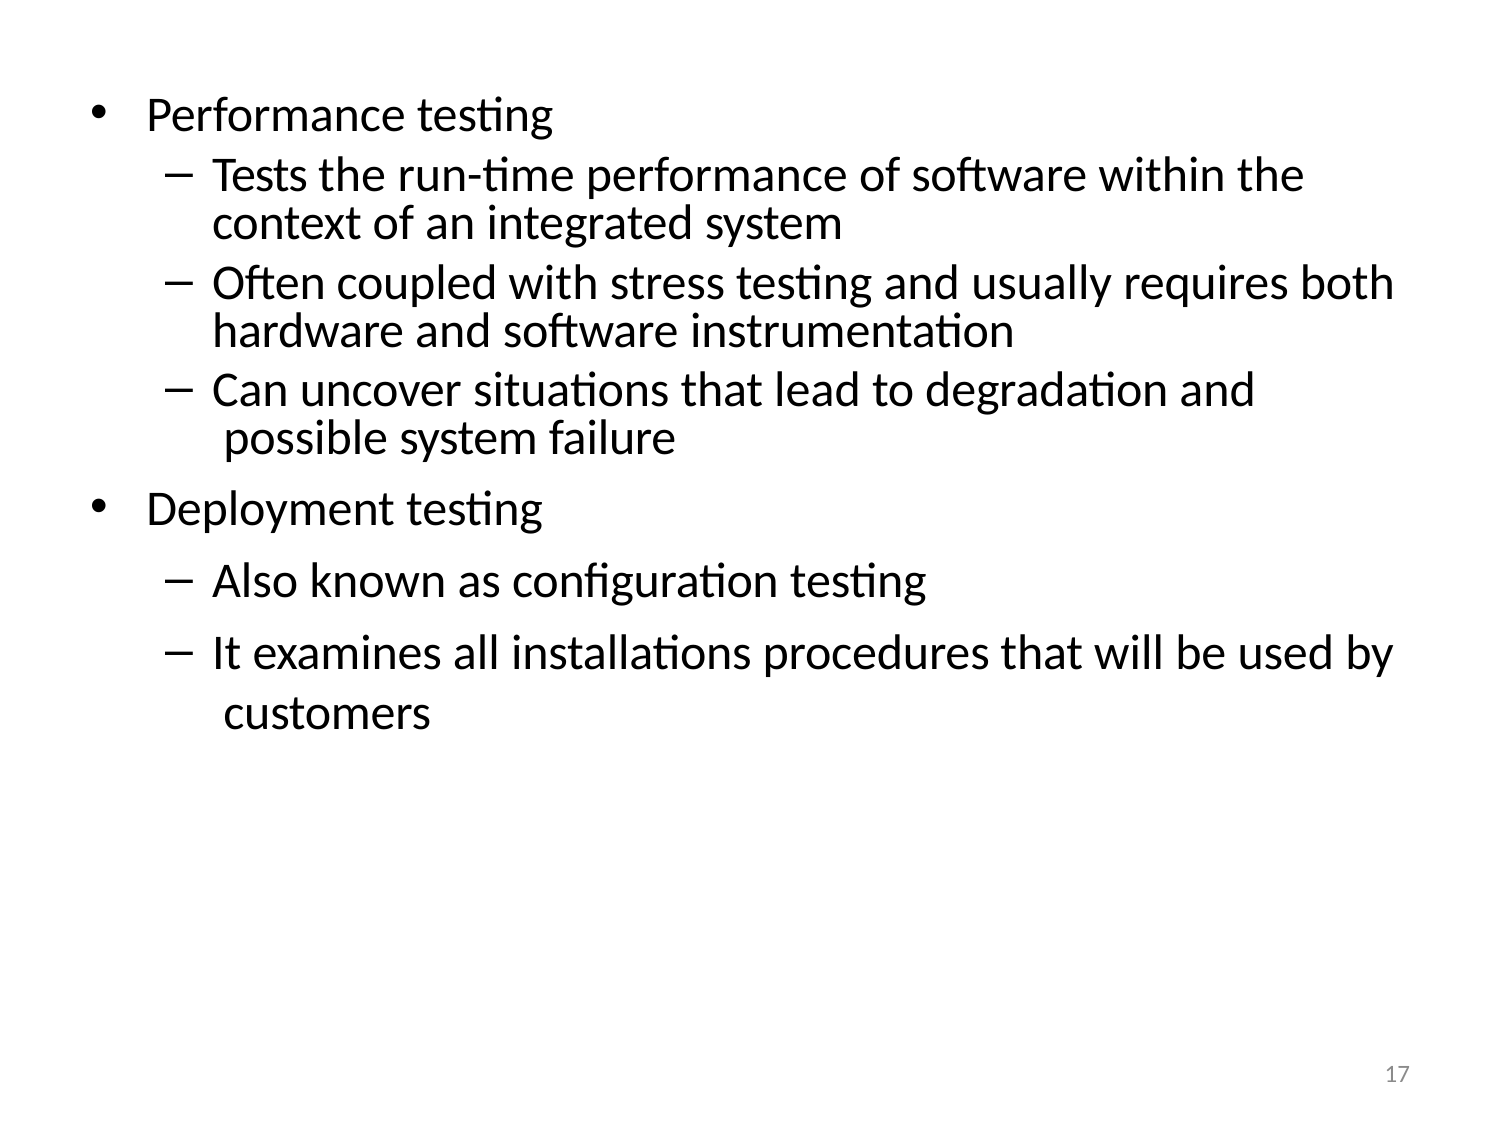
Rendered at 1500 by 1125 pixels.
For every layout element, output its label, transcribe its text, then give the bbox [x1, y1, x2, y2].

slide_number 17 [1074, 1042, 1425, 1103]
text_box Performance testing Tests the run-time performance of software within the context of an integrated system Often coupled with stress testing and usually requires both hardware and software instrumentation Can uncover situations that lead to degradation and possible system failure Deployment testing Also known as configuration testing It examines all installations procedures that will be used by customers [87, 78, 1408, 740]
